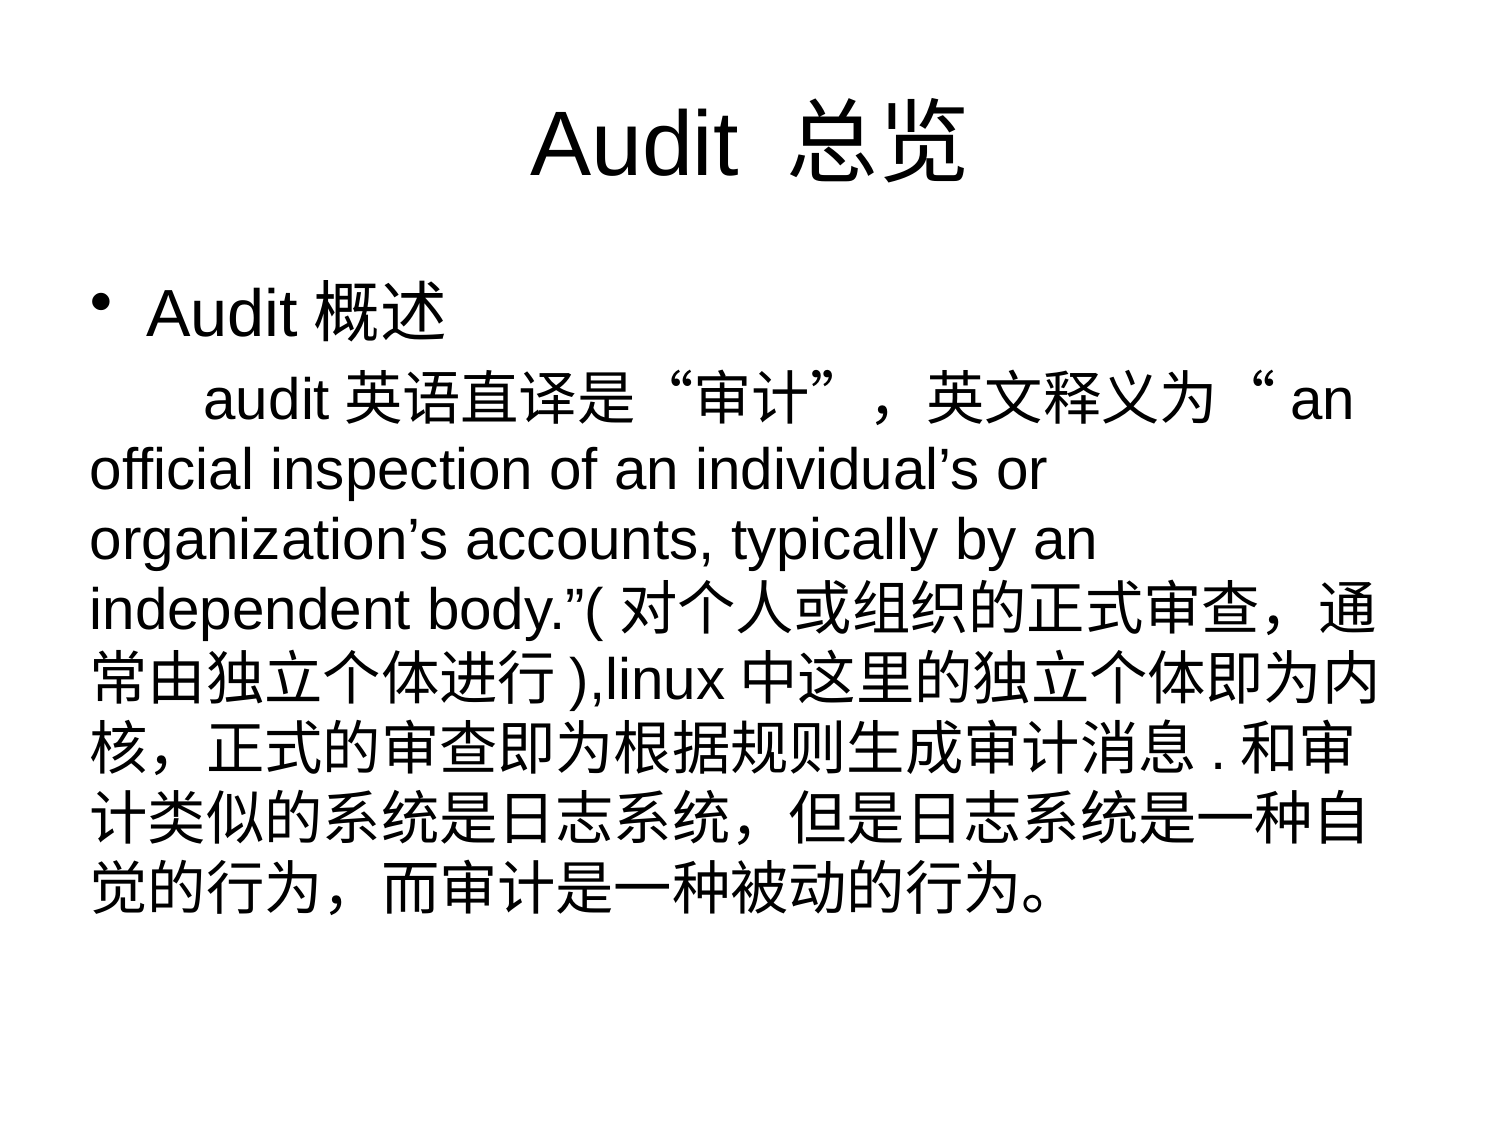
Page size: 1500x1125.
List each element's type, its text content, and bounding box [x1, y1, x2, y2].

list Audit概述 audit英语直译是“审计”，英文释义为“an official inspection of an individual’s or organization’s accounts, typically by an independent body.”(对个人或组织的正式审查，通常由独立个体进行),linux中这里的独立个体即为内核，正式的审查即为根据规则生成审计消息.和审计类似的系统是日志系统，但是日志系统是一种自觉的行为，而审计是一种被动的行为。 [74, 262, 1426, 1006]
title Audit 总览 [74, 44, 1426, 233]
